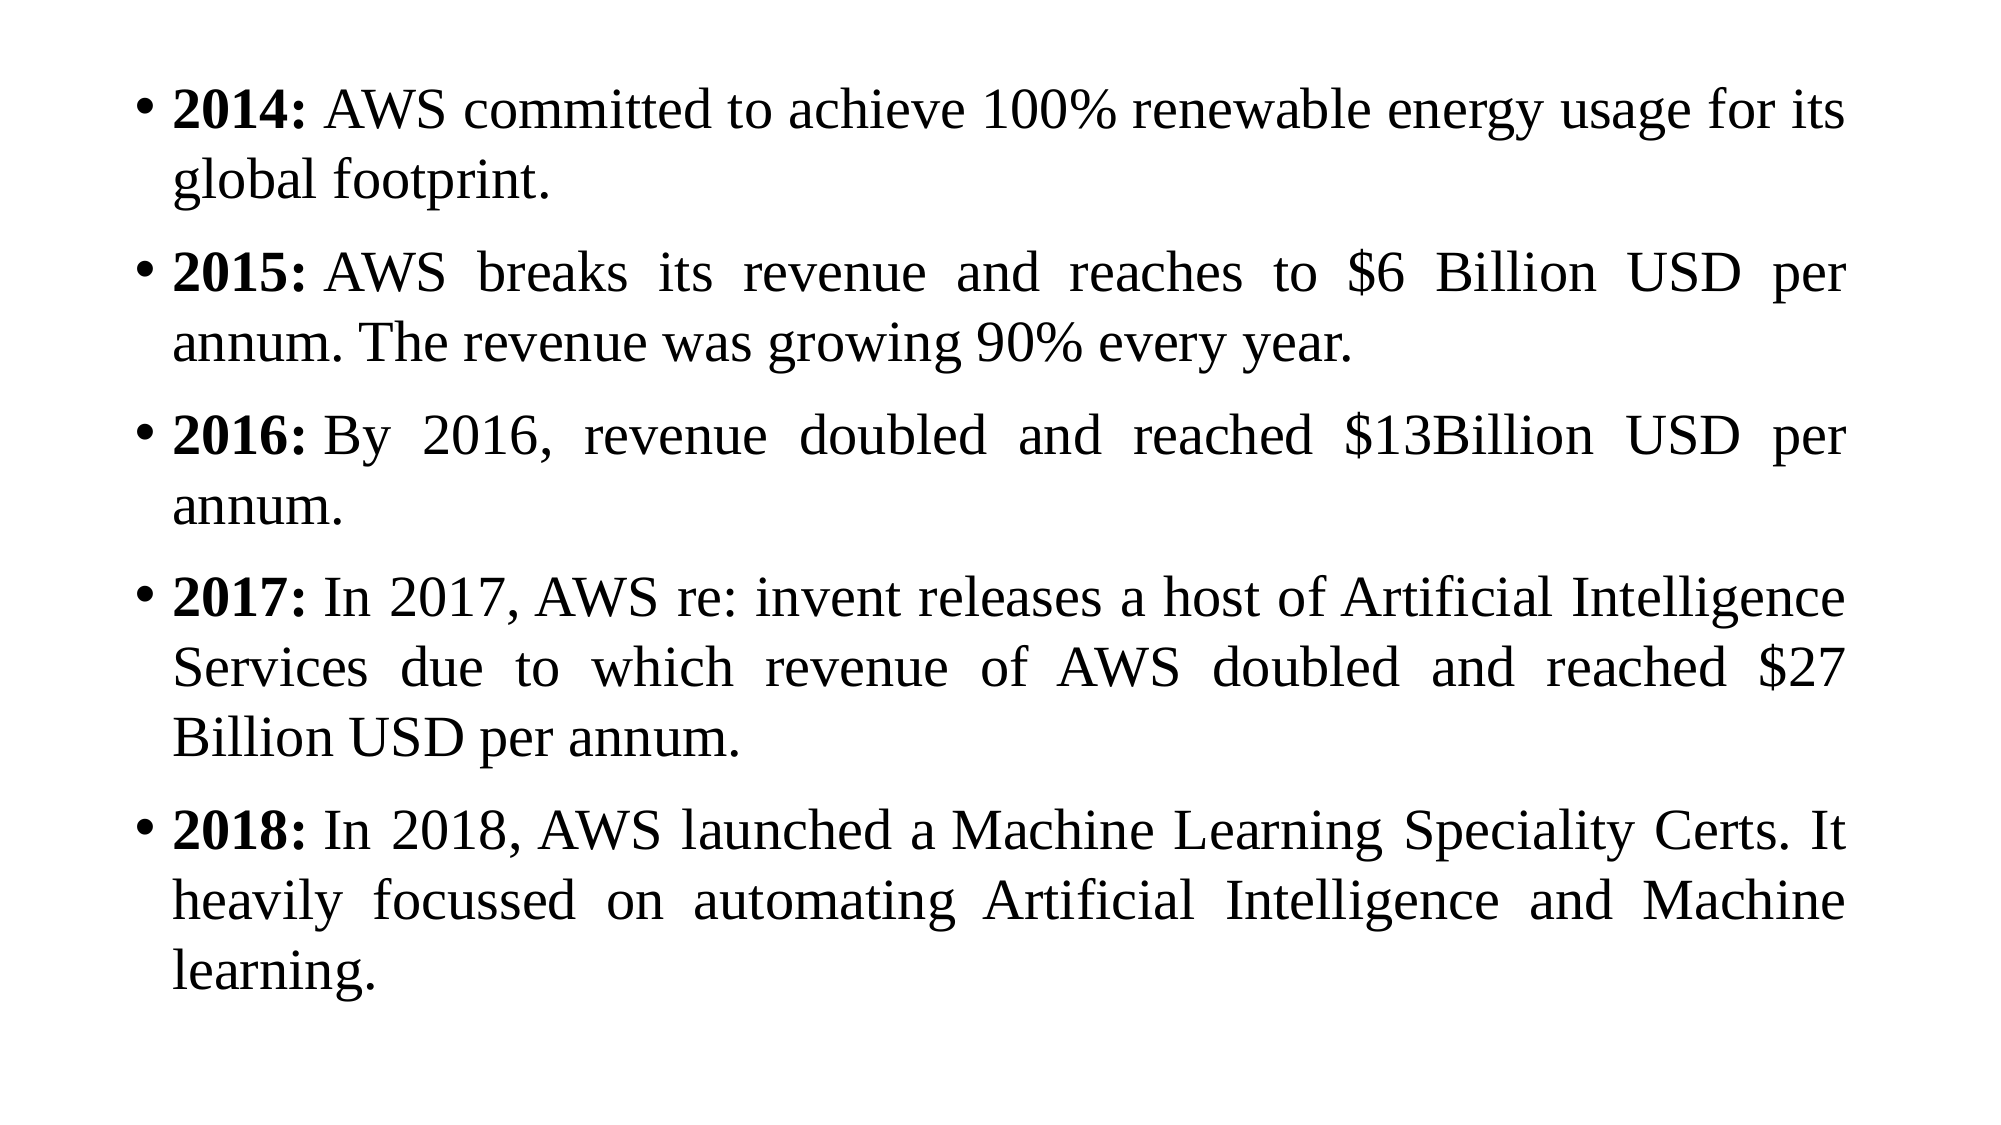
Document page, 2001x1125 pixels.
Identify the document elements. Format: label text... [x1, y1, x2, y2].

list 2014: AWS committed to achieve 100% renewable energy usage for its global footprint. 2015: AWS breaks its revenue and reaches to $6 Billion USD per annum. The revenue was growing 90% every year. 2016: By 2016, revenue doubled and reached $13Billion USD per annum. 2017: In 2017, AWS re: invent releases a host of Artificial Intelligence Services due to which revenue of AWS doubled and reached $27 Billion USD per annum. 2018: In 2018, AWS launched a Machine Learning Speciality Certs. It heavily focussed on automating Artificial Intelligence and Machine learning. [82, 63, 1863, 1014]
